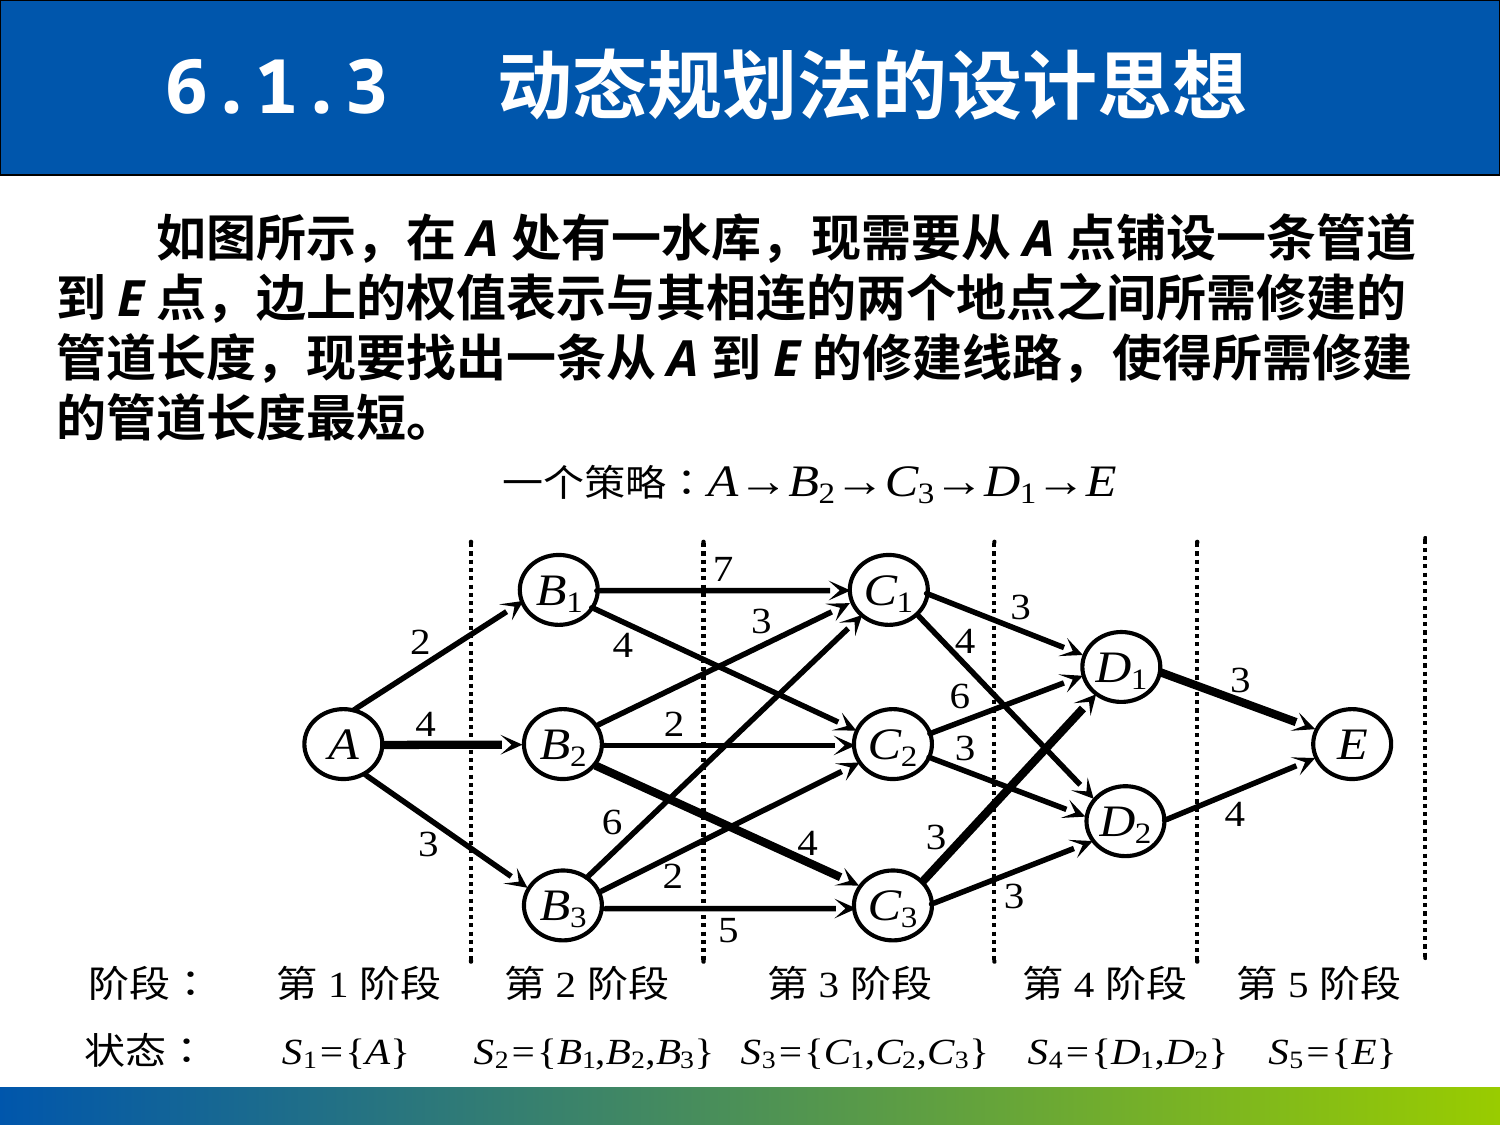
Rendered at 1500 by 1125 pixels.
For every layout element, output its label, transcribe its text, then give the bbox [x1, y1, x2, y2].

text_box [72, 455, 1428, 1075]
text_box 6.1.3 动态规划法的设计思想 [149, 31, 1263, 136]
text_box 如图所示，在A处有一水库，现需要从A点铺设一条管道到E点，边上的权值表示与其相连的两个地点之间所需修建的管道长度，现要找出一条从A到E的修建线路，使得所需修建的管道长度最短。 [41, 433, 1459, 454]
text_box 如图所示，在A处有一水库，现需要从A点铺设一条管道到E点，边上的权值表示与其相连的两个地点之间所需修建的管道长度，现要找出一条从A到E的修建线路，使得所需修建的管道长度最短。 [41, 198, 1459, 431]
